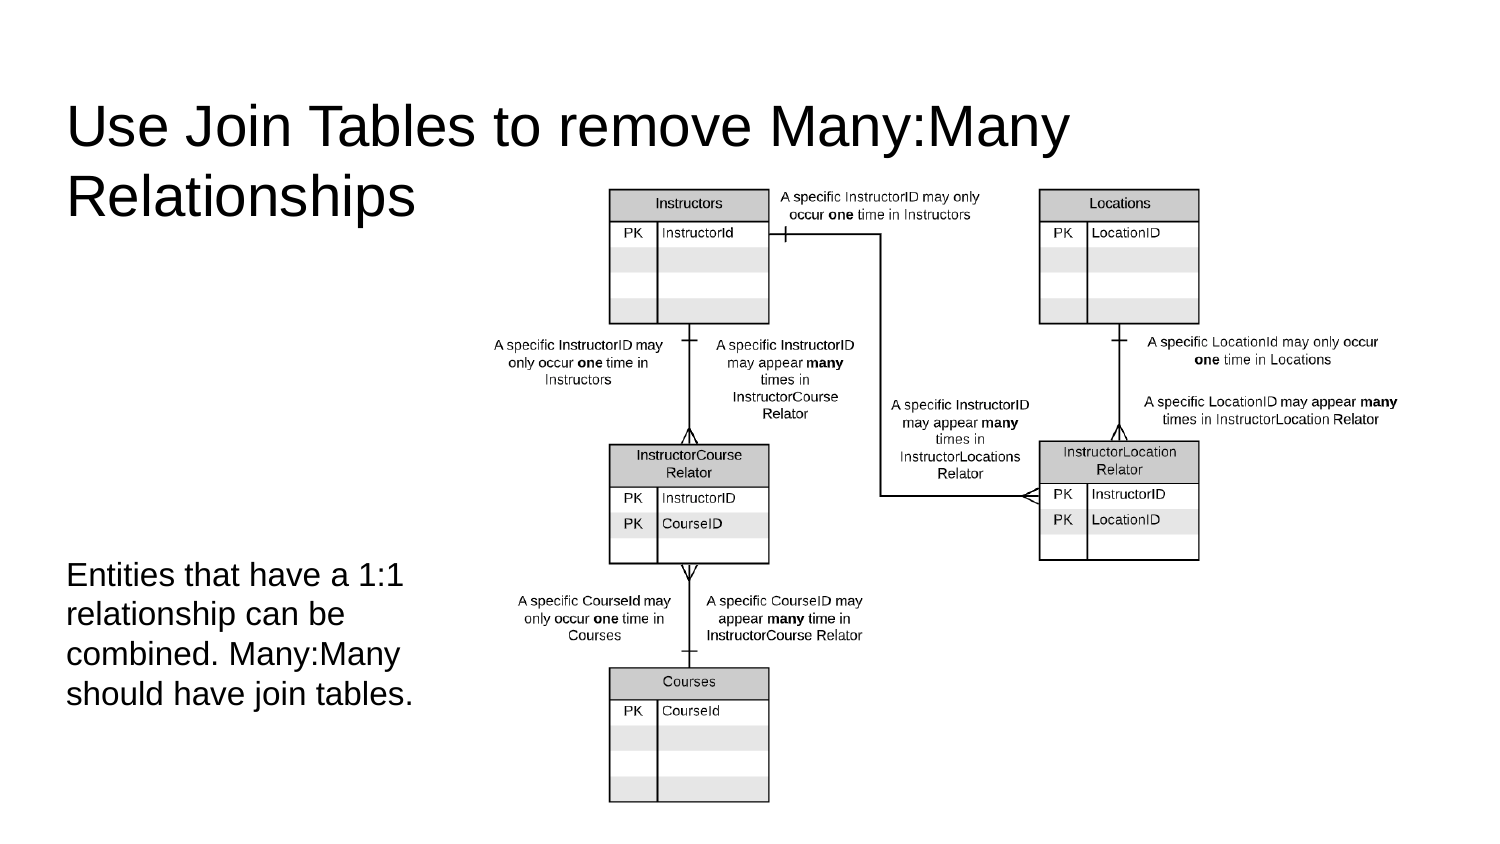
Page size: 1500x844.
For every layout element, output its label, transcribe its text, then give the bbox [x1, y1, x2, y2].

picture [483, 181, 1409, 809]
text_box Entities that have a 1:1 relationship can be combined. Many:Many should have join tables. [51, 537, 432, 793]
title Use Join Tables to remove Many:Many Relationships [51, 72, 1449, 167]
